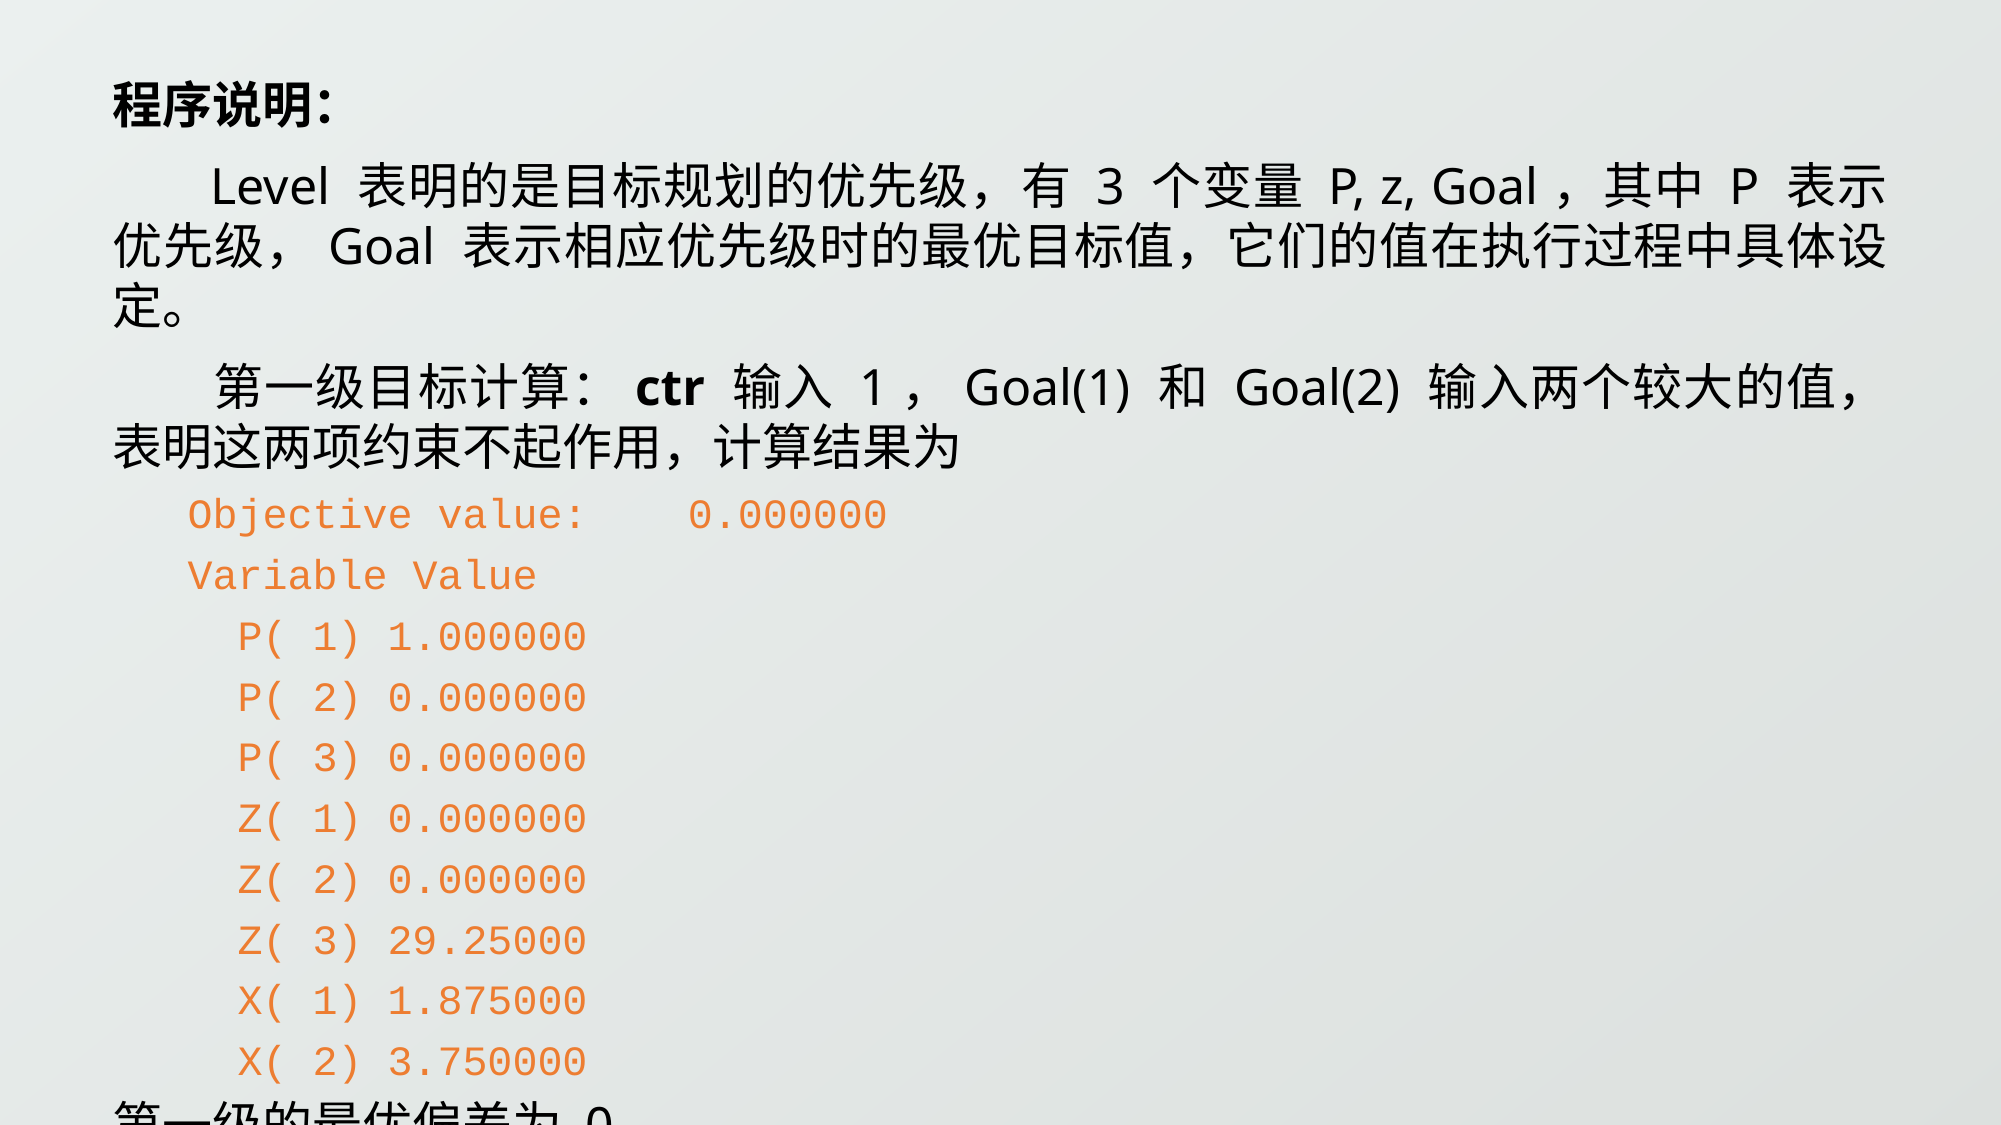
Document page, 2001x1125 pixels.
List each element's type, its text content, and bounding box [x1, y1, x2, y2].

list 程序说明： Level 表明的是目标规划的优先级，有 3 个变量 P, z, Goal，其中 P 表示优先级，Goal 表示相应优先级时的最优目标值，它们的值在执行过程中具体设定。 第一级目标计算：ctr 输入 1，Goal(1) 和 Goal(2) 输入两个较大的值，表明这两项约束不起作用，计算结果为 Objective value: 0.000000 Variable Value P( 1) 1.000000 P( 2) 0.000000 P( 3) 0.000000 Z( 1) 0.000000 Z( 2) 0.000000 Z( 3) 29.25000 X( 1) 1.875000 X( 2) 3.750000 第一级的最优偏差为 0。 [97, 66, 1903, 1088]
